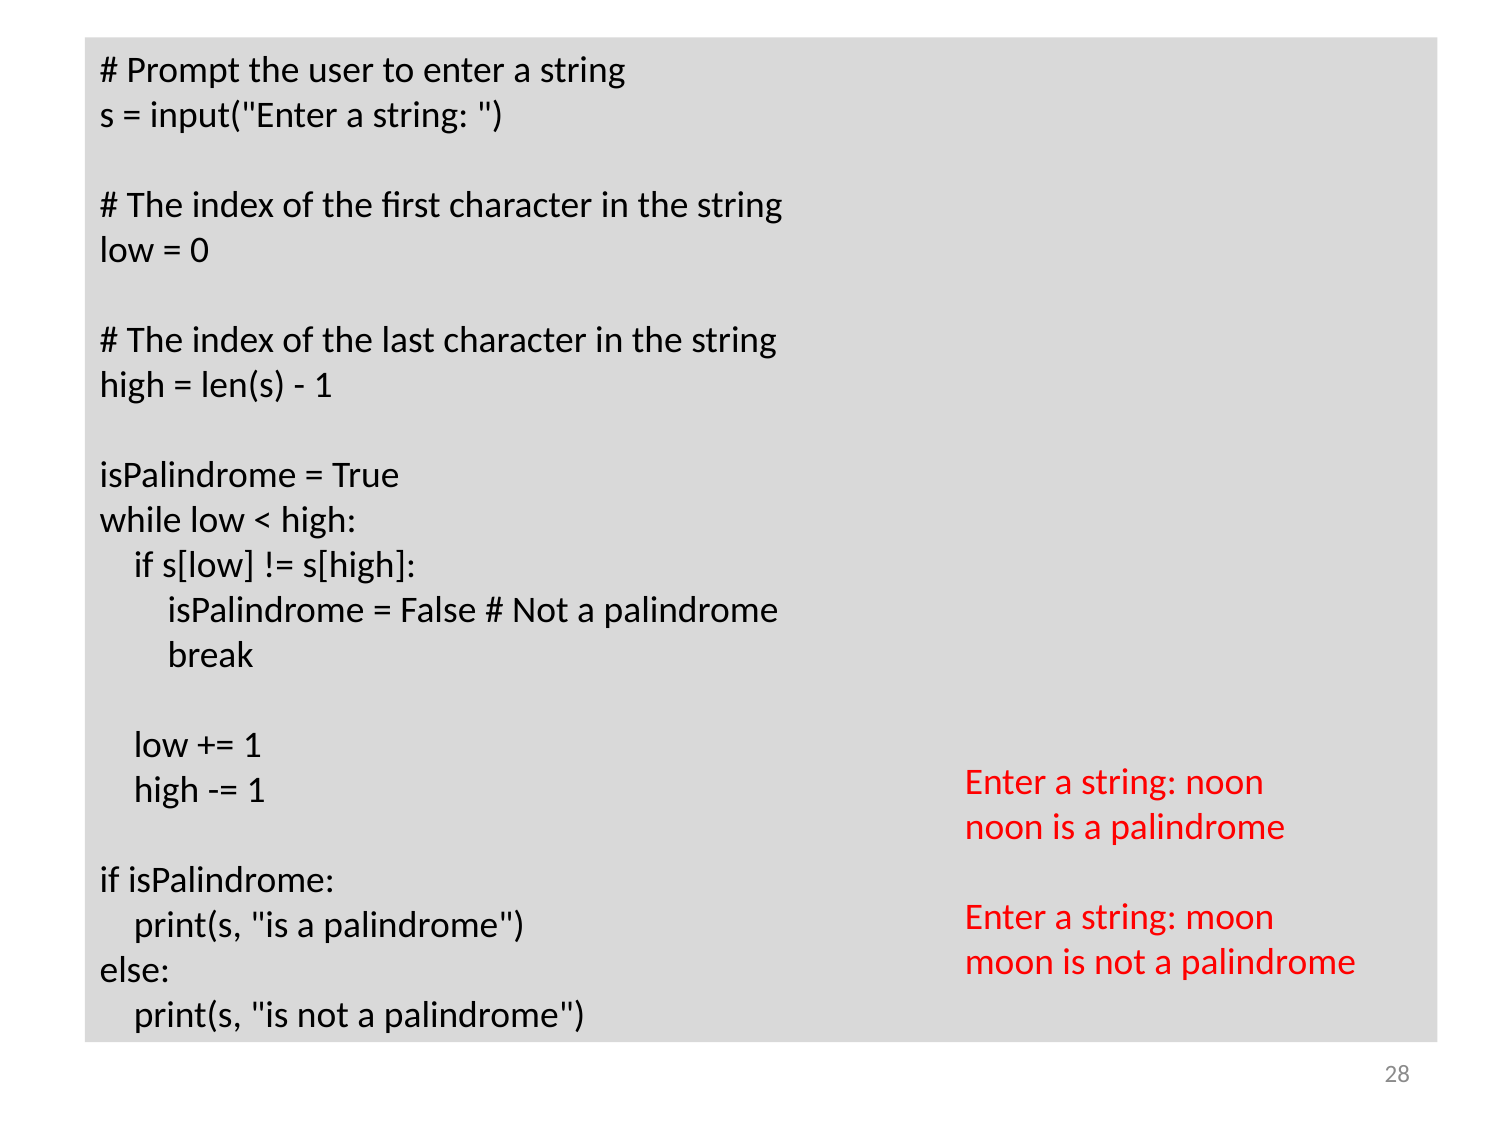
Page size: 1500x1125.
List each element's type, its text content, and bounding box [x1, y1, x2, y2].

text_box Enter a string: noon noon is a palindrome Enter a string: moon moon is not a palindrome [949, 749, 1388, 990]
text_box # Prompt the user to enter a string s = input("Enter a string: ") # The index of the first character in the string low = 0 # The index of the last character in the string high = len(s) - 1 isPalindrome = True while low < high: if s[low] != s[high]: isPalindrome = False # Not a palindrome break low += 1 high -= 1 if isPalindrome: print(s, "is a palindrome") else: print(s, "is not a palindrome") [84, 37, 1438, 1043]
slide_number 28 [1074, 1043, 1425, 1103]
